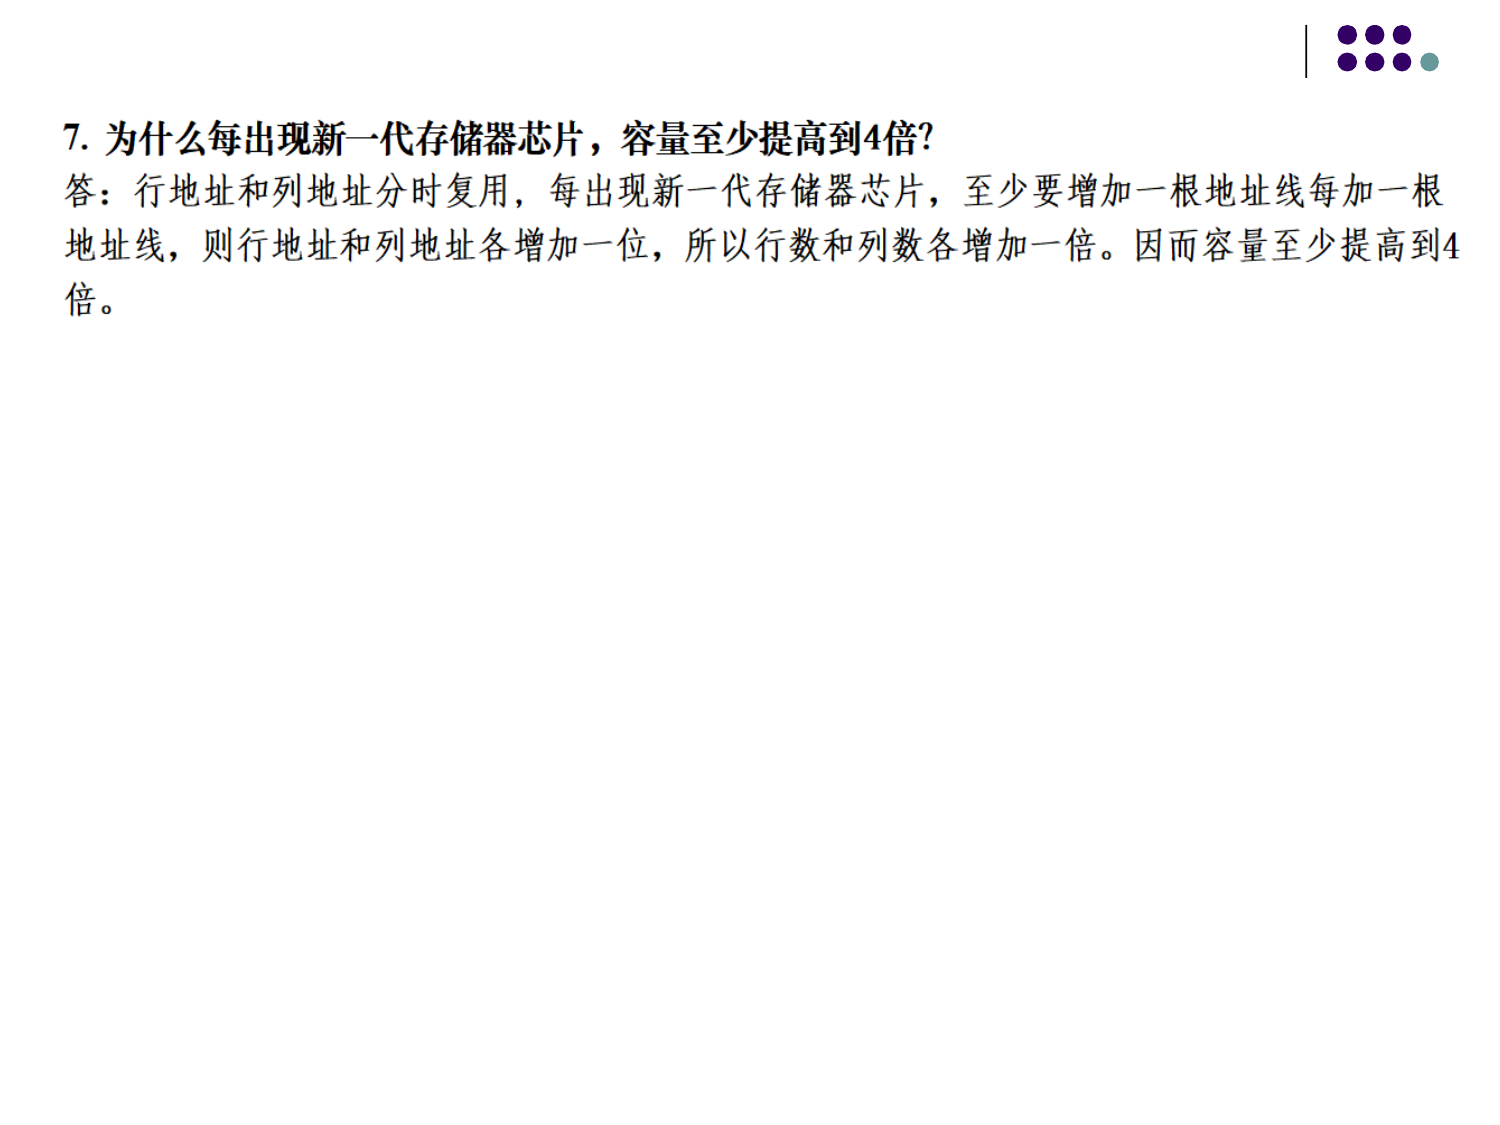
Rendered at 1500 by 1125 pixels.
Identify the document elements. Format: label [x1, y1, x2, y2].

text_box [40, 77, 1479, 365]
